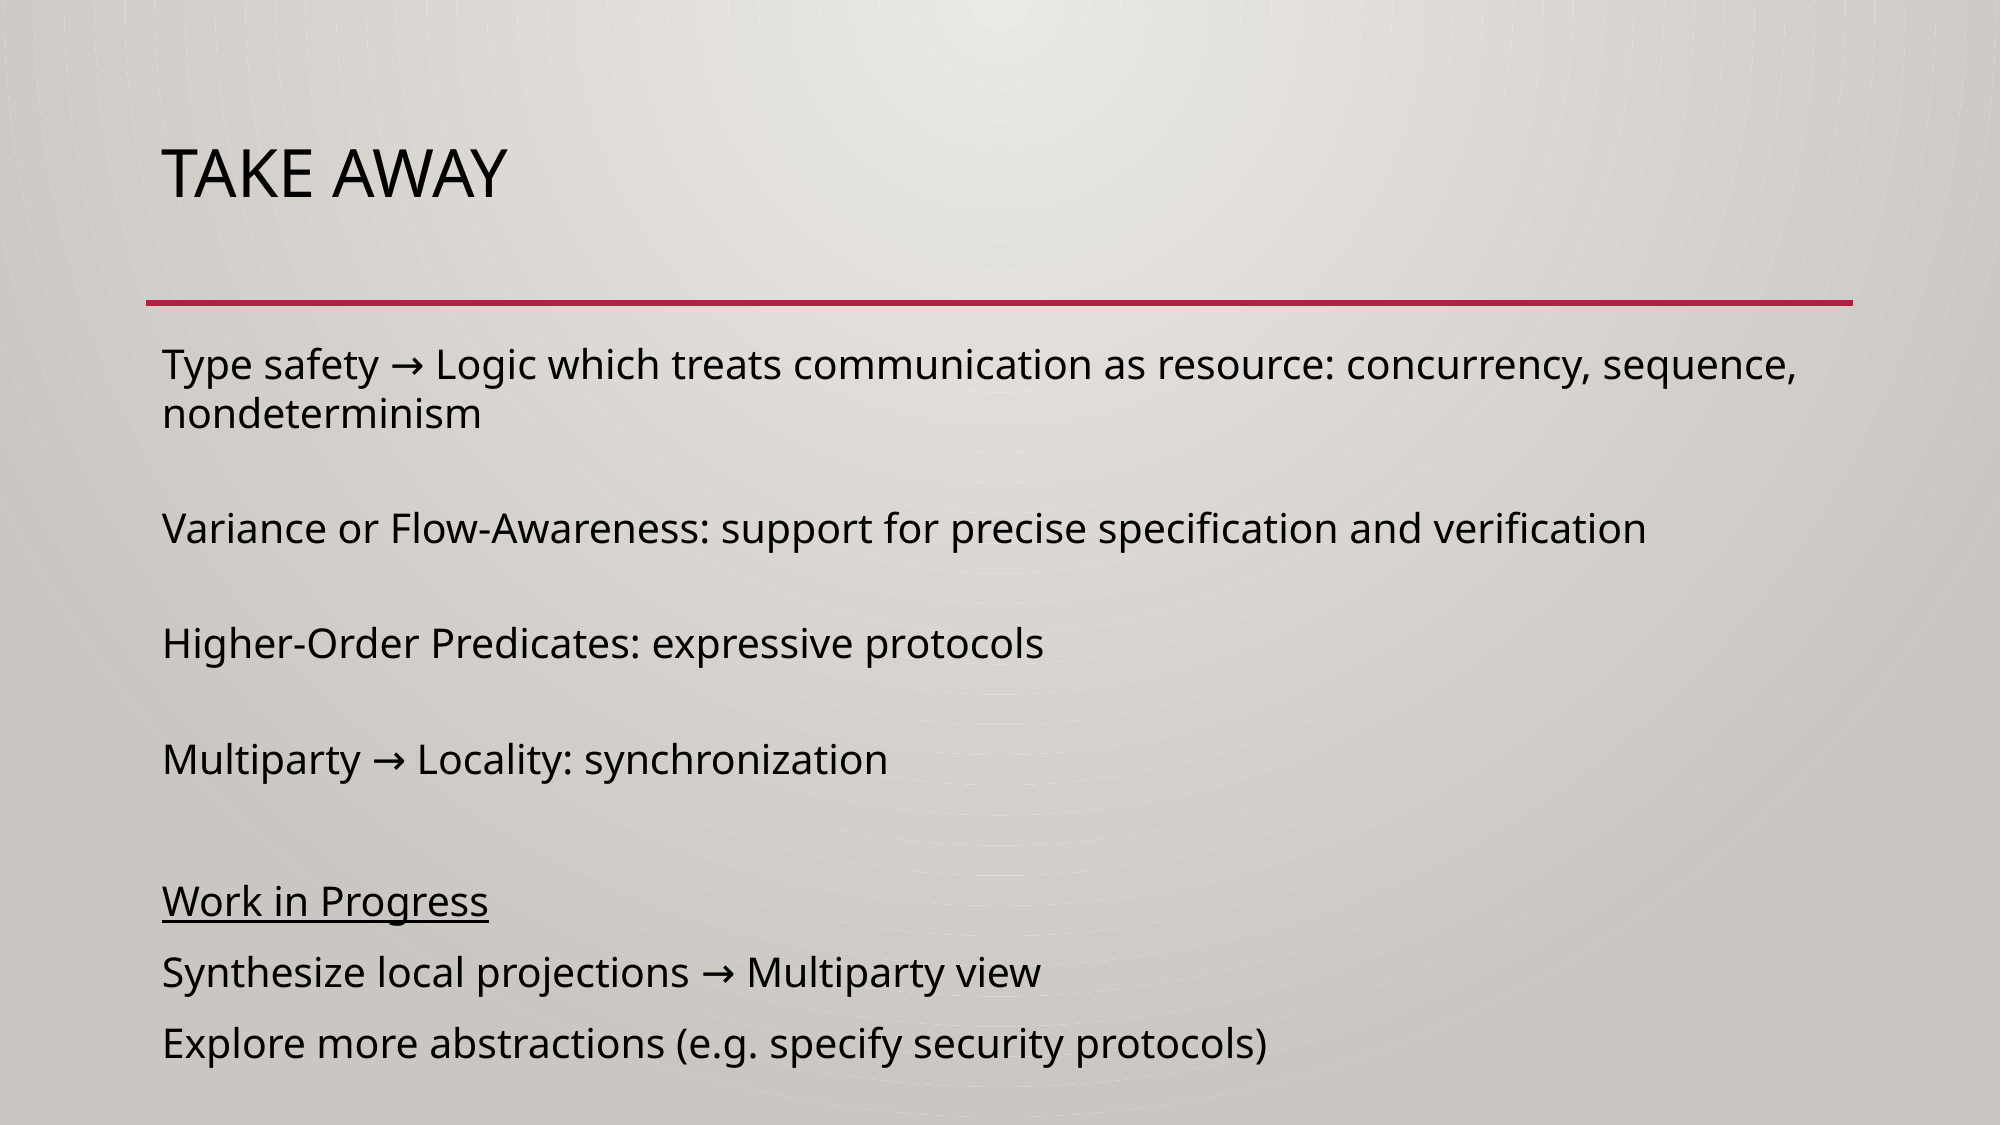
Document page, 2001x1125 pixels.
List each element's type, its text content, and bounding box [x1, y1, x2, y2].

title Take away [146, 131, 1854, 305]
list Type safety → Logic which treats communication as resource: concurrency, sequence, nondeterminism Variance or Flow-Awareness: support for precise specification and verification Higher-Order Predicates: expressive protocols Multiparty → Locality: synchronization Work in Progress Synthesize local projections → Multiparty view Explore more abstractions (e.g. specify security protocols) [146, 330, 1950, 1077]
